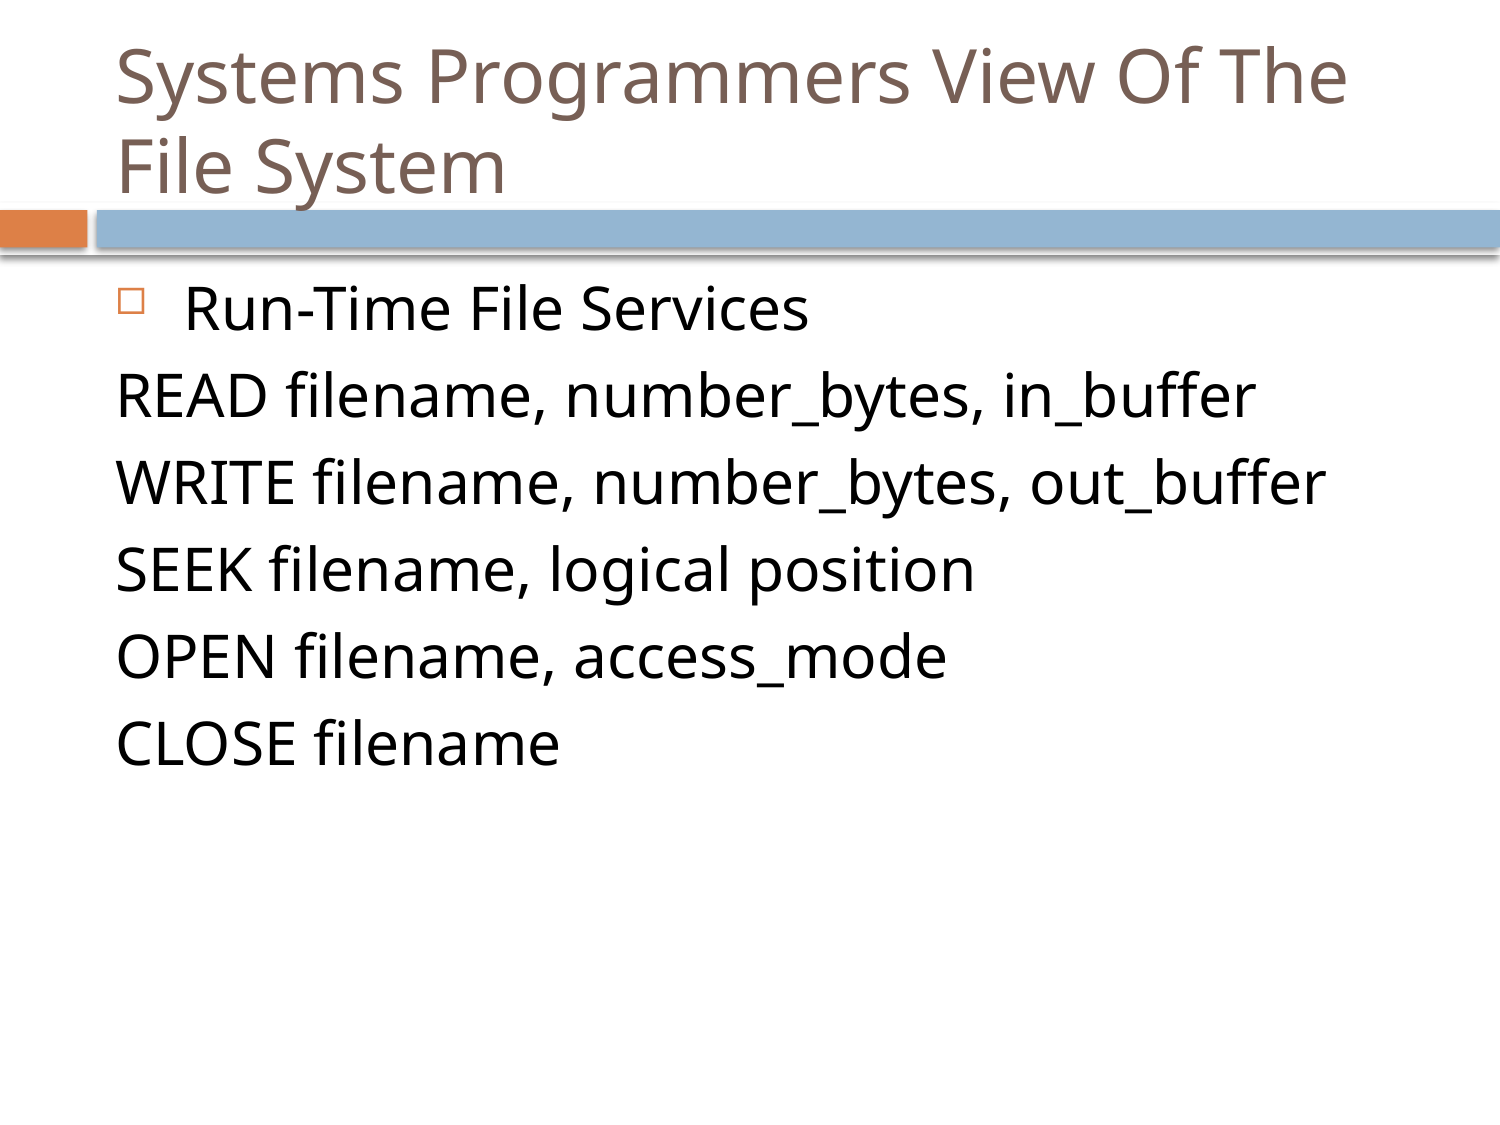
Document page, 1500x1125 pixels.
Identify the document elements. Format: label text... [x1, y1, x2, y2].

title Systems Programmers View Of The File System [100, 37, 1438, 200]
list Run-Time File Services READ filename, number_bytes, in_buffer WRITE filename, number_bytes, out_buffer SEEK filename, logical position OPEN filename, access_mode CLOSE filename [100, 262, 1438, 1000]
